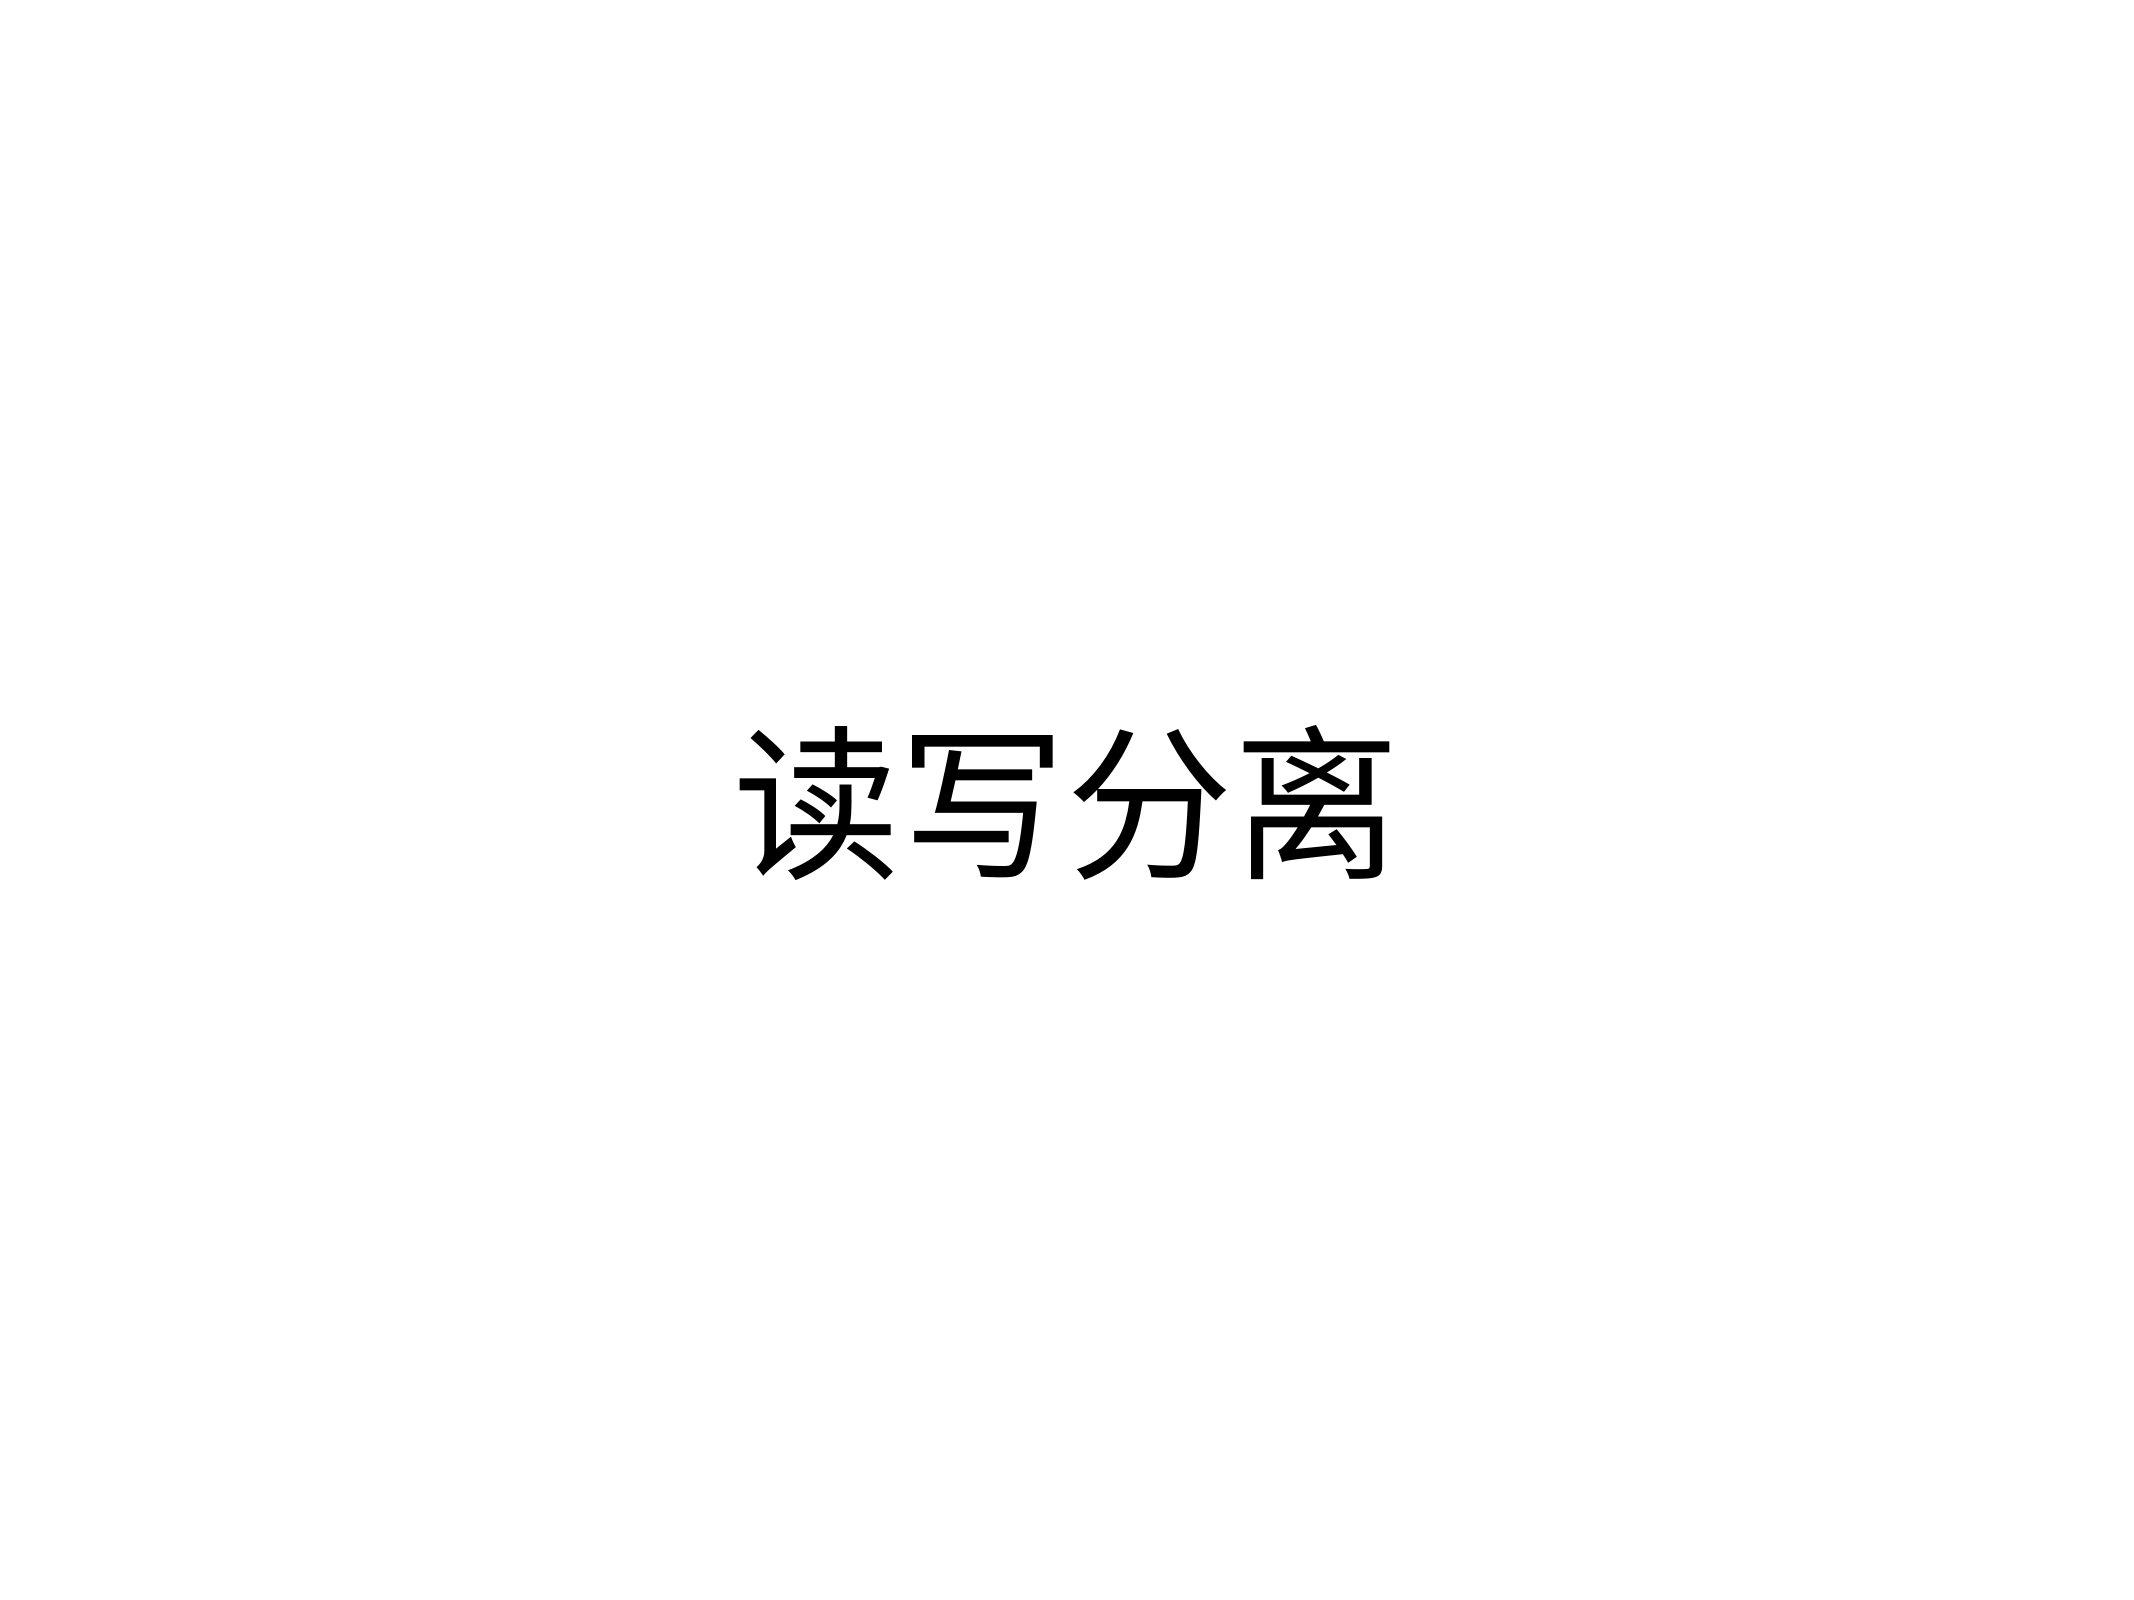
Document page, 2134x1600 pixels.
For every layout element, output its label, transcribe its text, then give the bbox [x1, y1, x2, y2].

title 读写分离 [207, 528, 1926, 1072]
